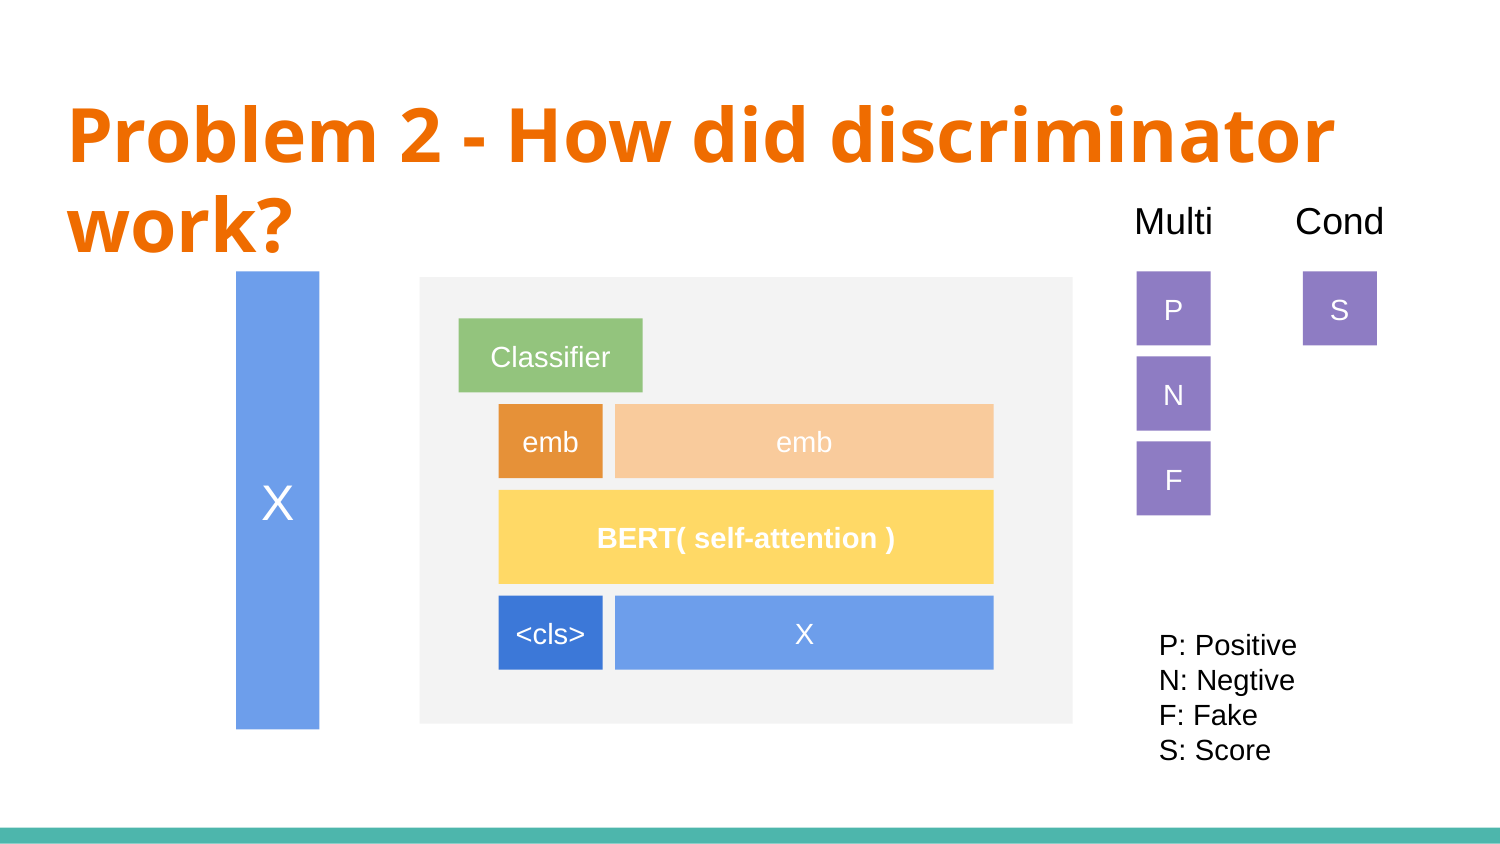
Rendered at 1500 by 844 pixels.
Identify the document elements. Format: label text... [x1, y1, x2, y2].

text_box emb [615, 404, 994, 479]
text_box N [1136, 356, 1211, 431]
text_box X [236, 271, 320, 730]
text_box F [1136, 441, 1211, 516]
text_box Classifier [458, 318, 643, 393]
text_box [419, 277, 1073, 724]
text_box Multi [1106, 182, 1241, 257]
text_box emb [498, 404, 603, 479]
text_box BERT( self-attention ) [498, 489, 994, 584]
title Problem 2 - How did discriminator work? [51, 72, 1449, 189]
text_box P [1136, 271, 1211, 346]
text_box <cls> [498, 595, 603, 670]
text_box S [1302, 271, 1377, 346]
text_box X [615, 595, 994, 670]
text_box P: Positive N: Negtive F: Fake S: Score [1144, 611, 1375, 730]
text_box Cond [1272, 182, 1407, 257]
